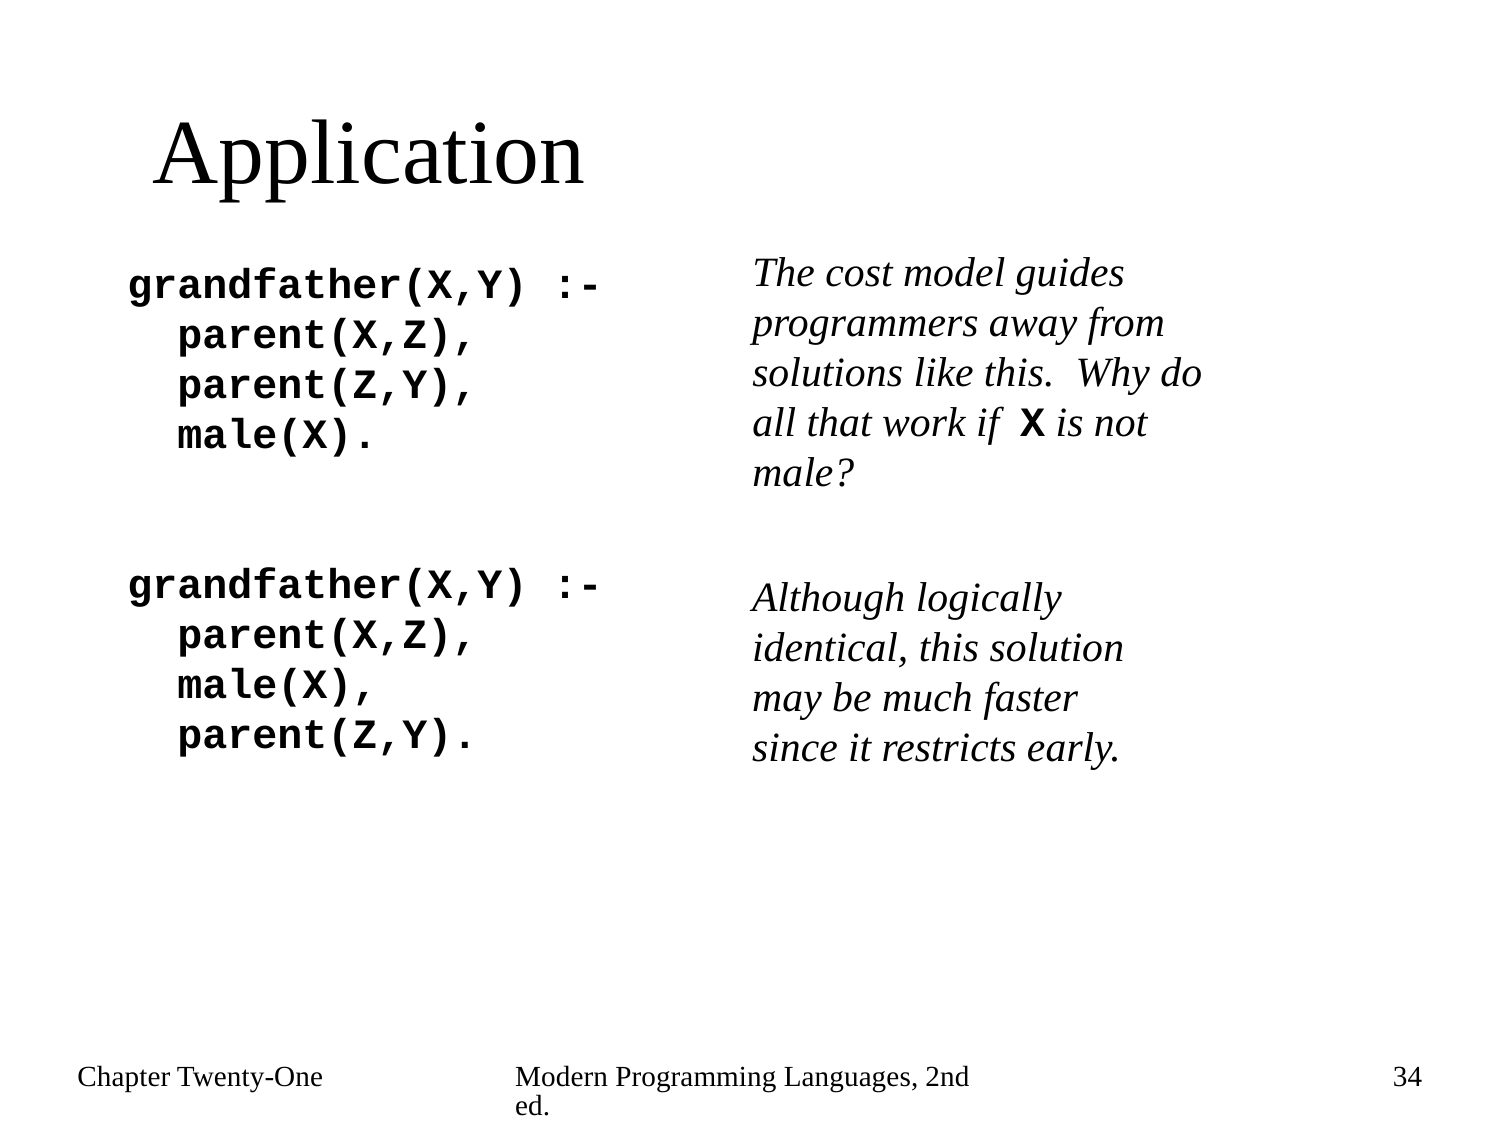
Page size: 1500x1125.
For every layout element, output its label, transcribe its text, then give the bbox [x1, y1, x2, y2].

text_box grandfather(X,Y) :- parent(X,Z), parent(Z,Y), male(X). [112, 249, 663, 465]
title Application [137, 56, 1413, 238]
slide_number 34 [1124, 1036, 1438, 1113]
slide_number Chapter Twenty-One [62, 1036, 401, 1113]
text_box Although logically identical, this solution may be much faster since it restricts early. [737, 562, 1175, 778]
footer Modern Programming Languages, 2nd ed. [499, 1036, 1001, 1113]
text_box The cost model guides programmers away from solutions like this. Why do all that work if X is not male? [737, 237, 1225, 503]
text_box grandfather(X,Y) :- parent(X,Z), male(X), parent(Z,Y). [112, 549, 650, 765]
